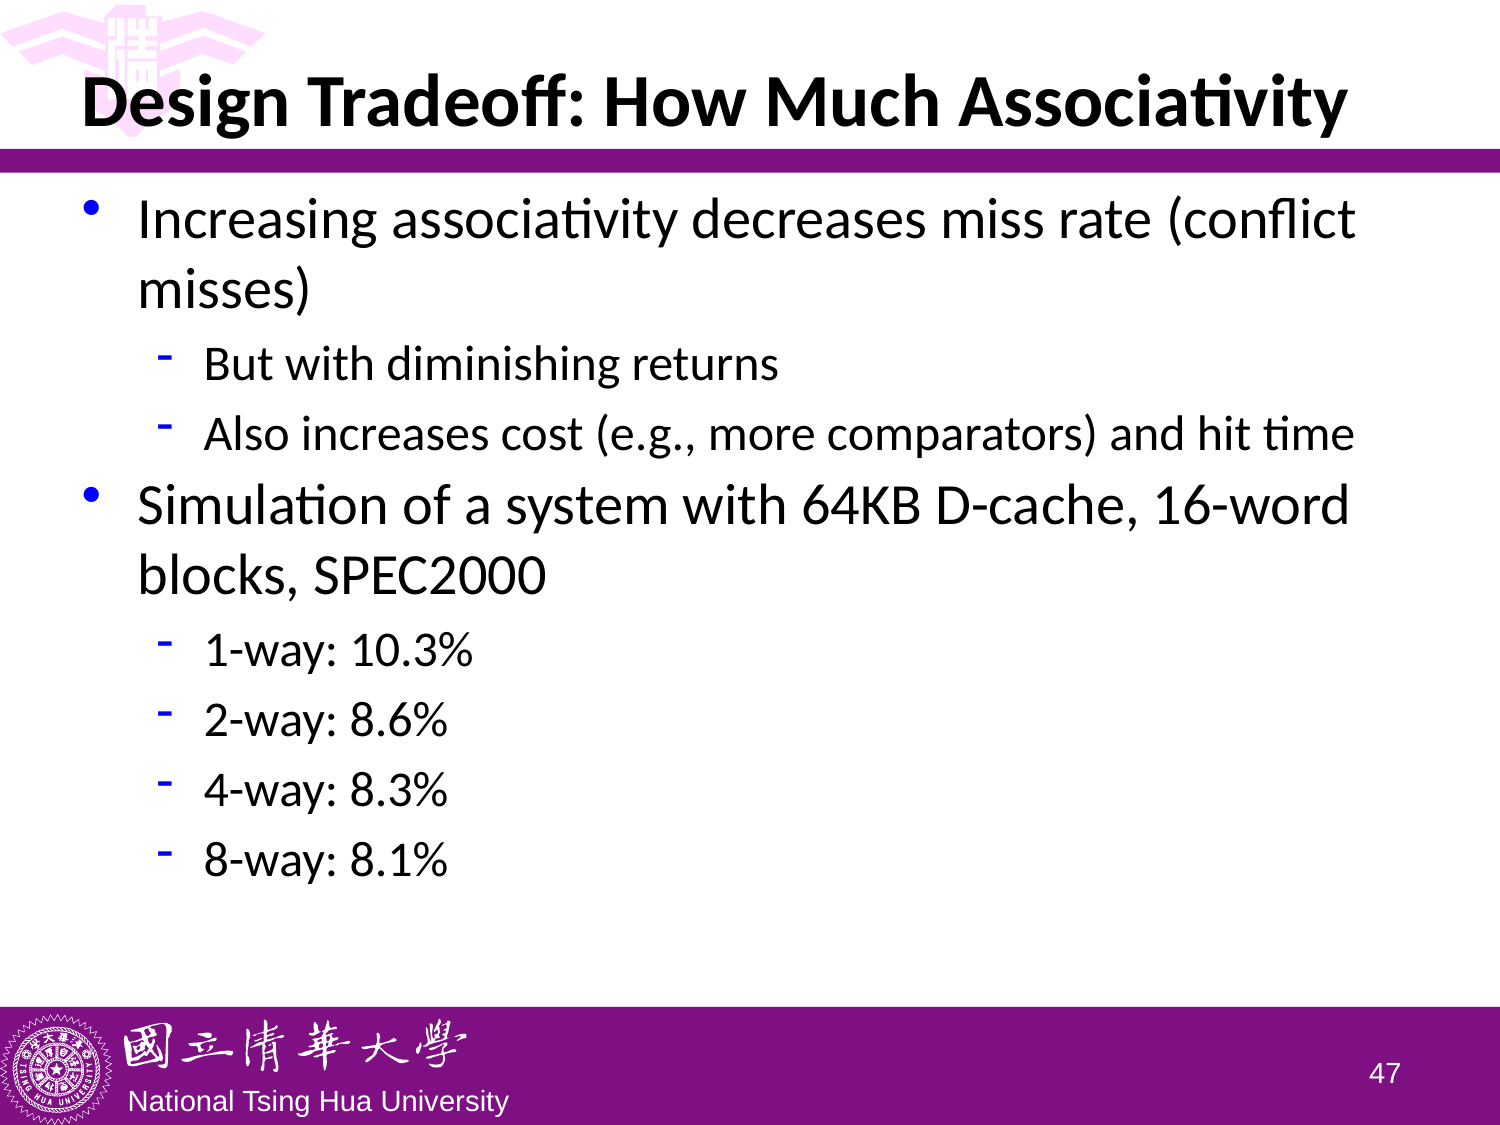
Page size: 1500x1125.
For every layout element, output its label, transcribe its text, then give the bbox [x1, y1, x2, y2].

list Increasing associativity decreases miss rate (conflict misses) But with diminishing returns Also increases cost (e.g., more comparators) and hit time Simulation of a system with 64KB D-cache, 16-word blocks, SPEC2000 1-way: 10.3% 2-way: 8.6% 4-way: 8.3% 8-way: 8.1% [66, 172, 1436, 1003]
slide_number 46 [1104, 1021, 1417, 1097]
title Design Tradeoff: How Much Associativity [66, 37, 1436, 149]
